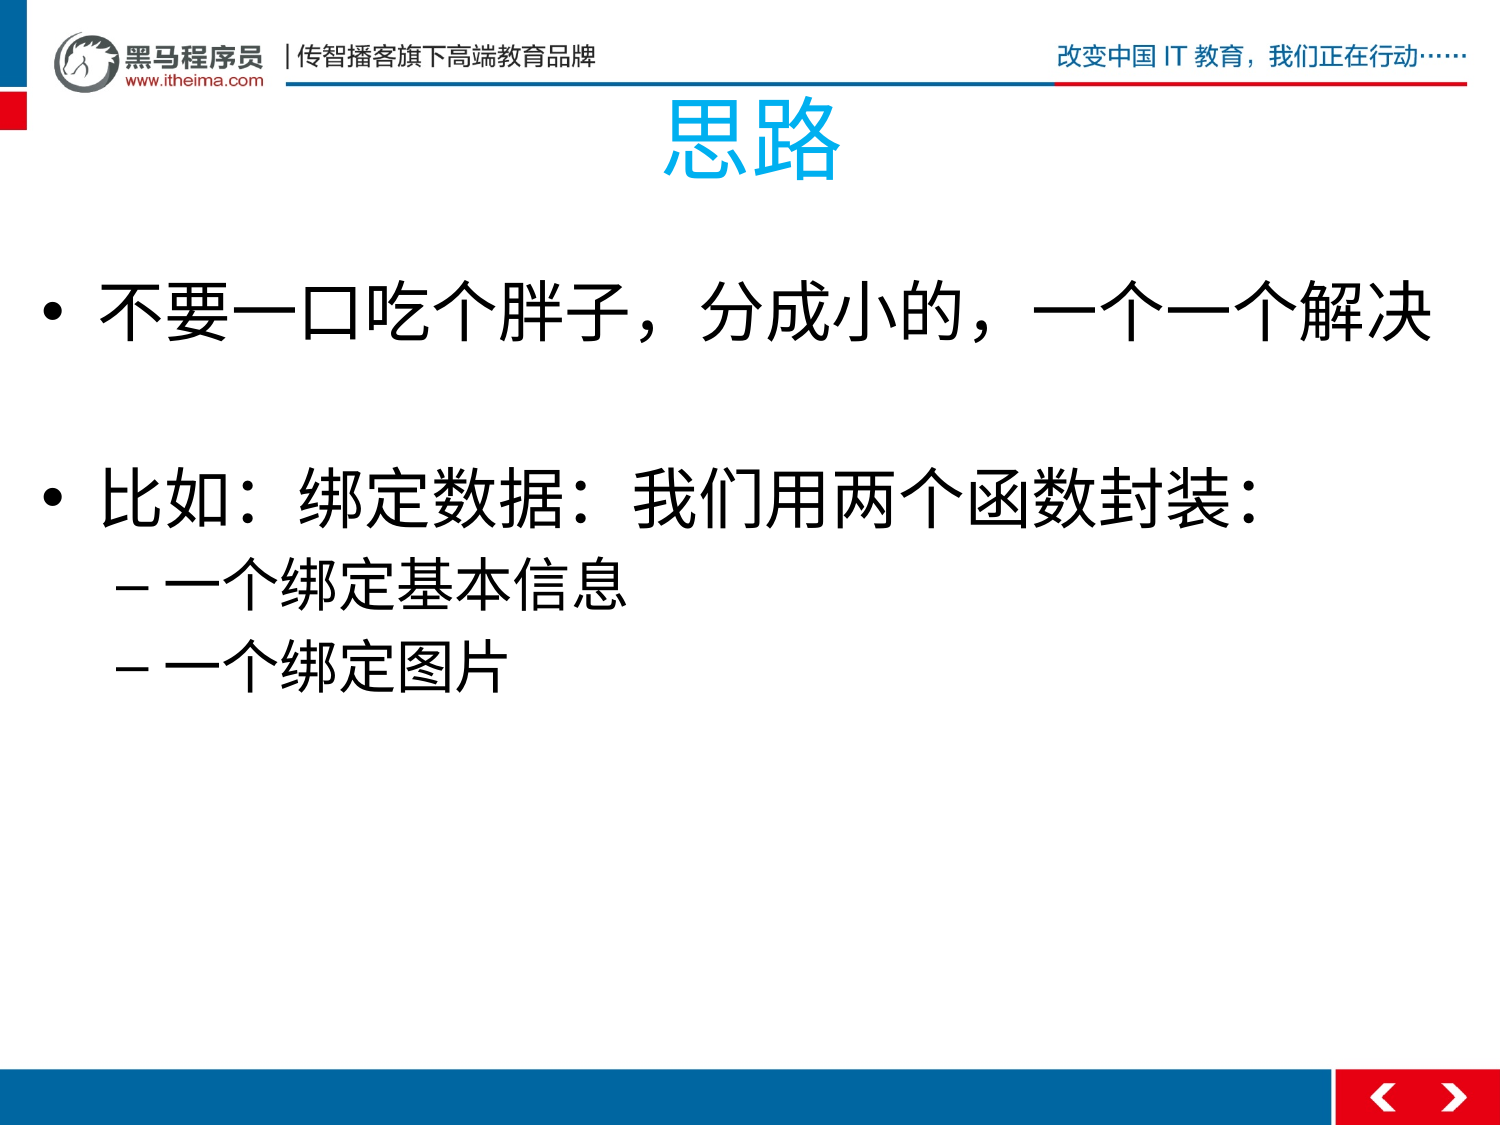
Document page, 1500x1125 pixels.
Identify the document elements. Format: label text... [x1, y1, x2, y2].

title 思路 [76, 42, 1427, 231]
list 不要一口吃个胖子，分成小的，一个一个解决 比如：绑定数据：我们用两个函数封装： 一个绑定基本信息 一个绑定图片 [26, 262, 1489, 1005]
picture [0, 0, 1500, 1125]
